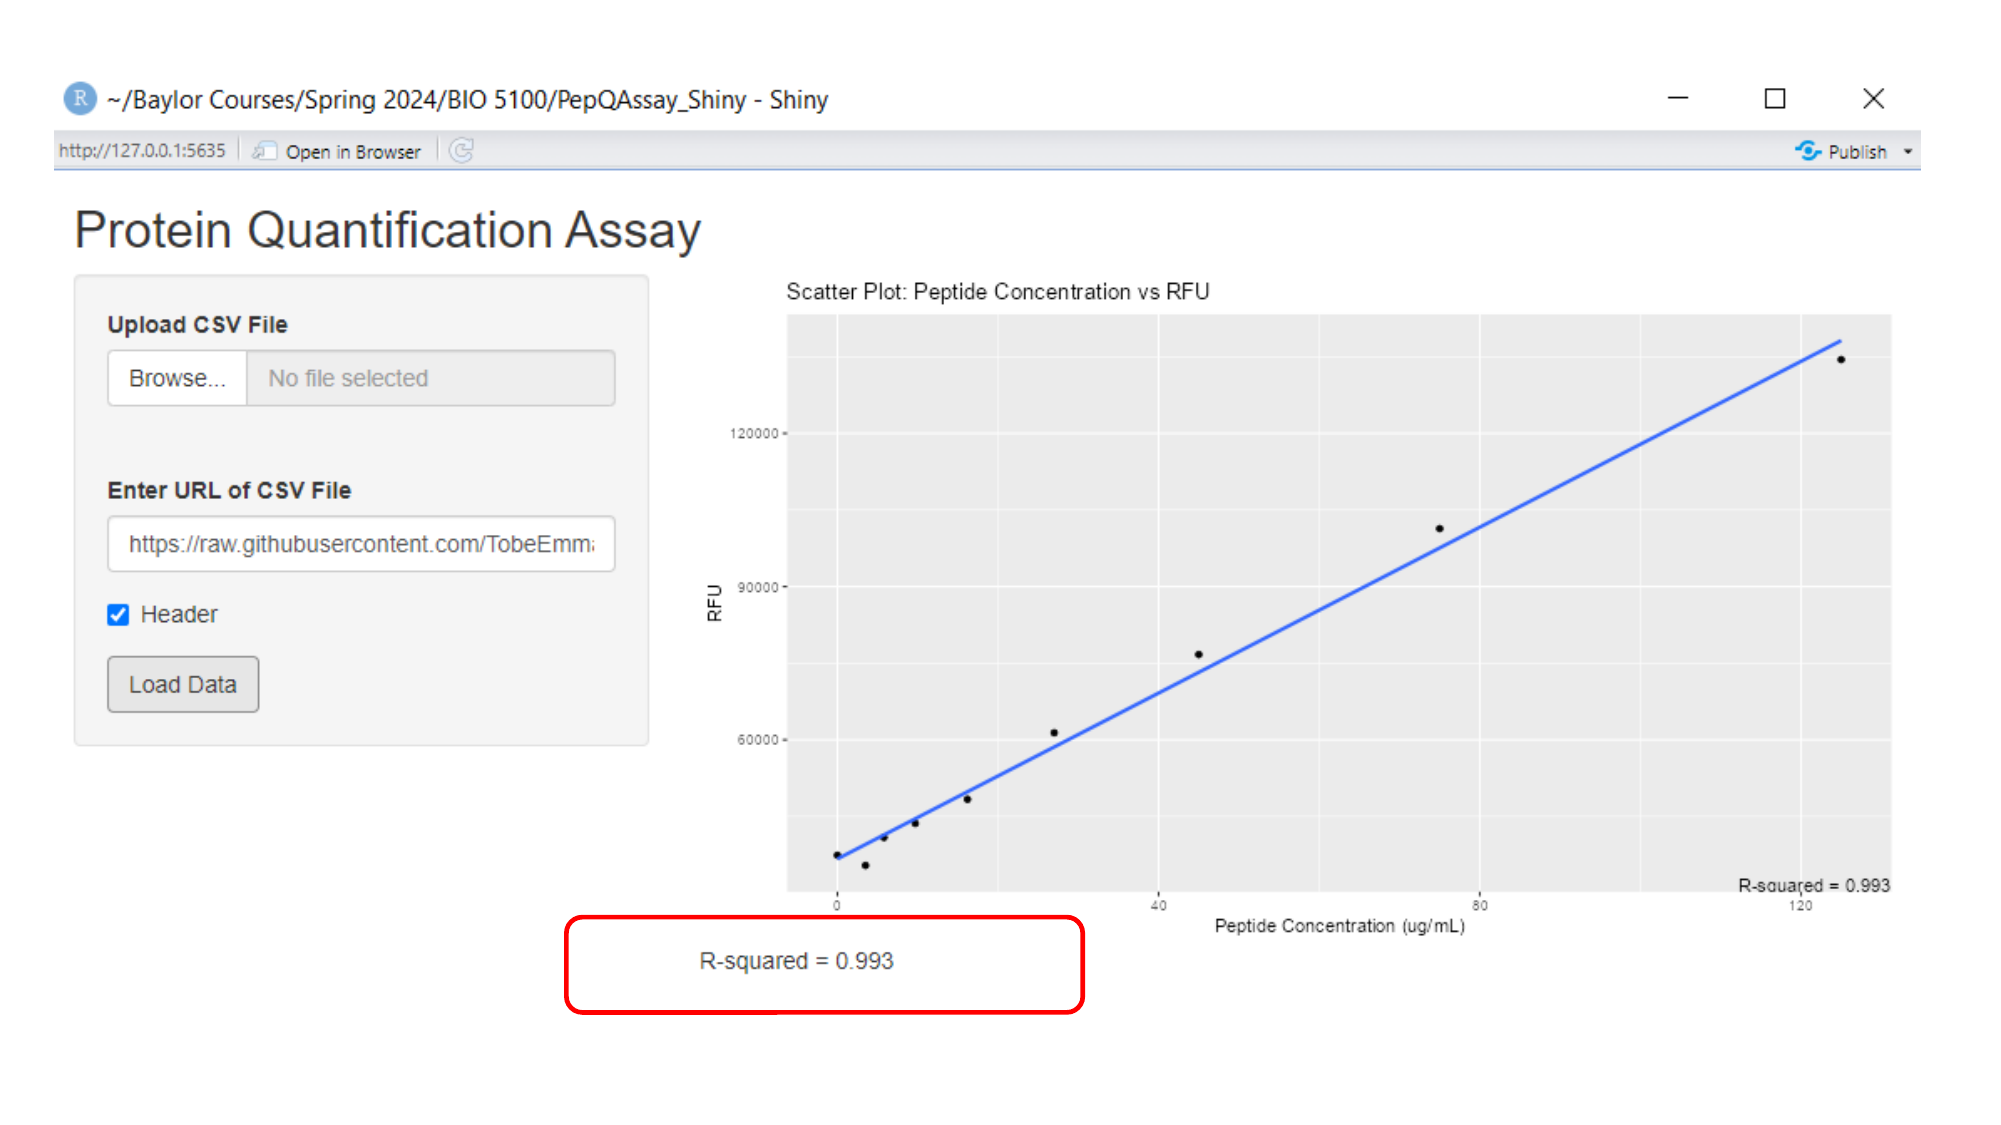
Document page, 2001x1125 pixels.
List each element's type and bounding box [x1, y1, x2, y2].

picture [53, 77, 1921, 1048]
